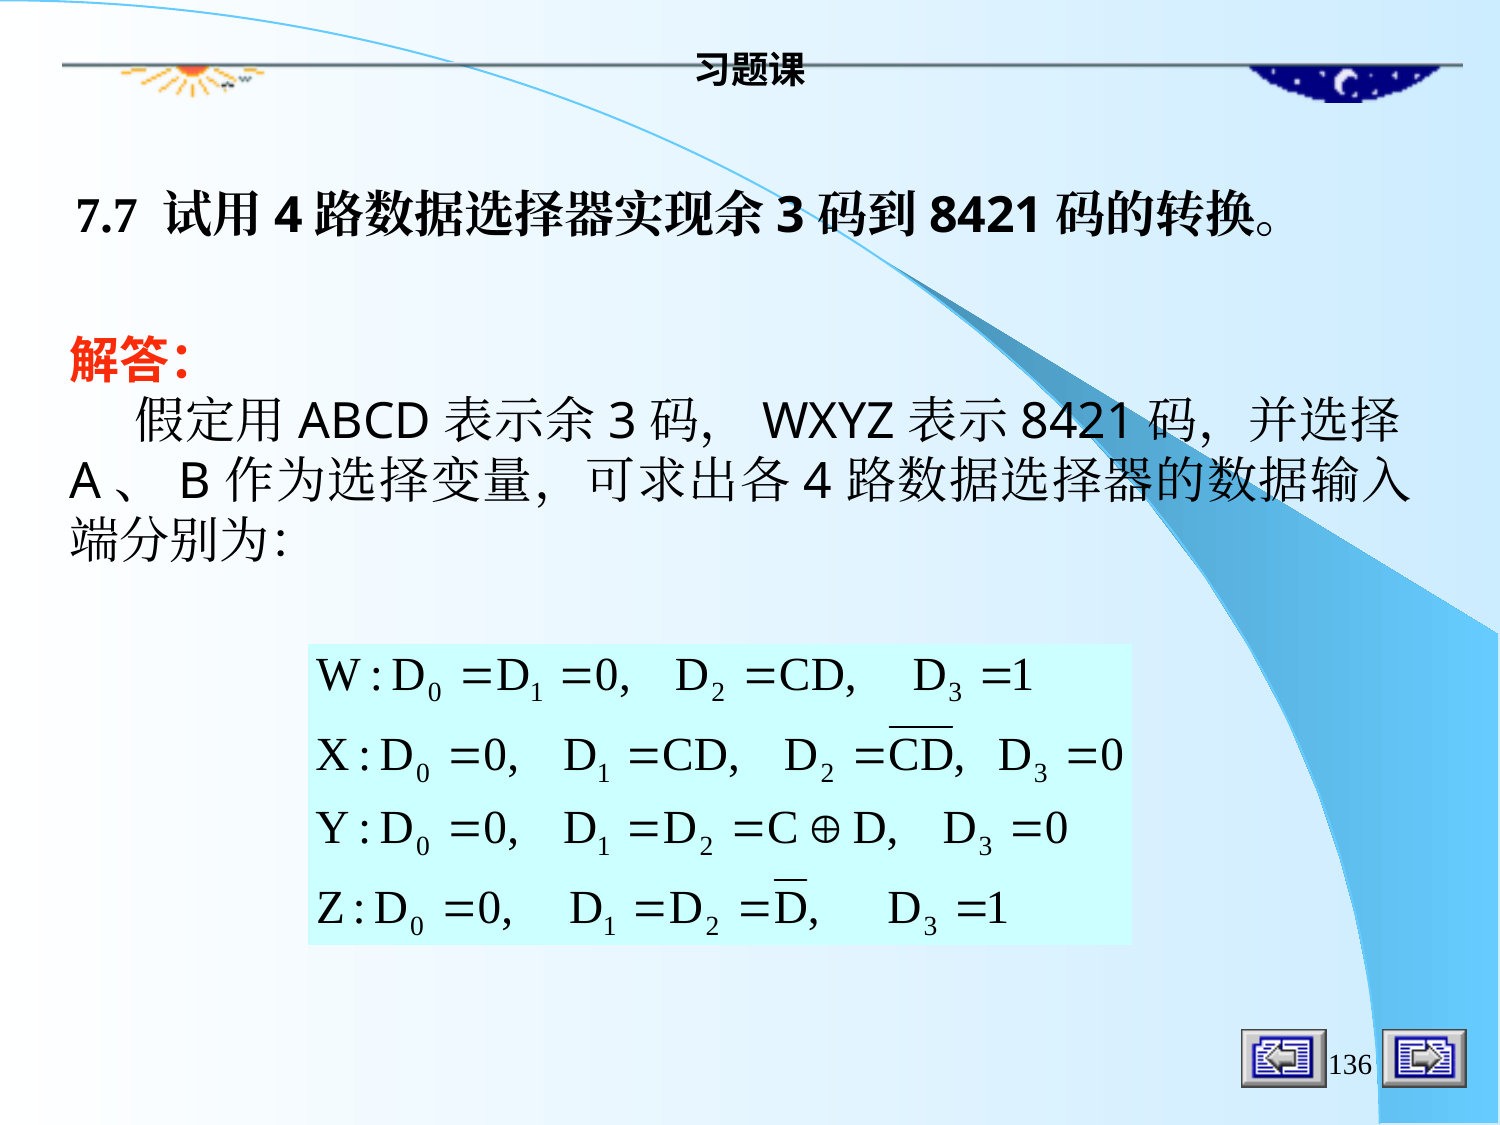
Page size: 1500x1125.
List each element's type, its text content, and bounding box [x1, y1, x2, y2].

title 习题课 [112, 24, 1388, 62]
picture [62, 62, 1463, 103]
picture [1382, 1029, 1467, 1088]
slide_number 136 [1074, 1025, 1388, 1100]
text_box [308, 644, 1133, 946]
text_box 解答： 假定用ABCD表示余3码，WXYZ表示8421码，并选择A、B作为选择变量，可求出各4路数据选择器的数据输入端分别为： [54, 320, 1427, 576]
title 习题课 [112, 103, 1388, 113]
text_box 7.7 试用4路数据选择器实现余3码到8421码的转换。 [60, 174, 1411, 250]
picture [1241, 1029, 1327, 1088]
